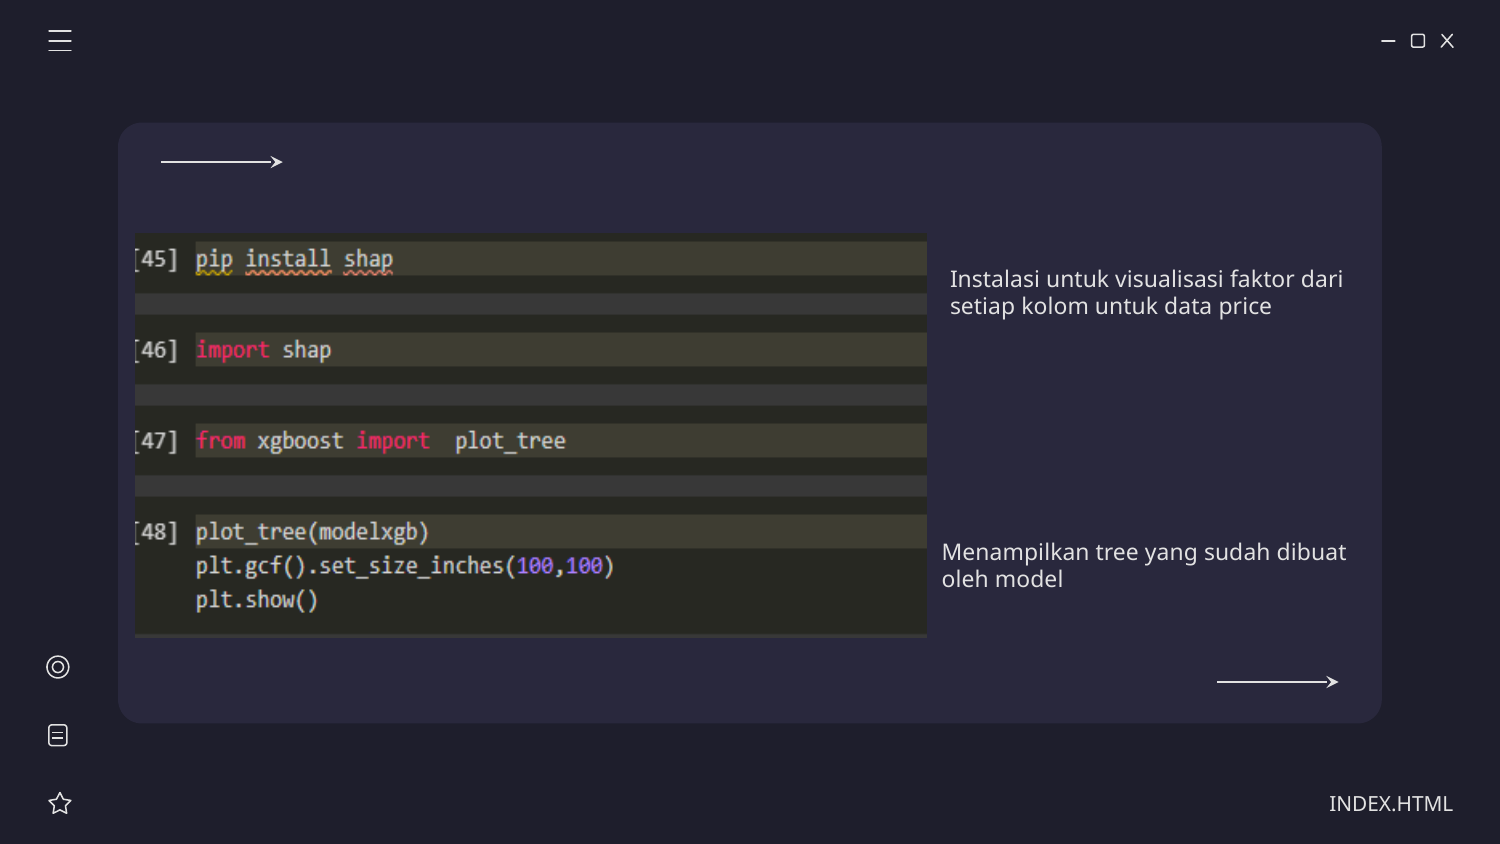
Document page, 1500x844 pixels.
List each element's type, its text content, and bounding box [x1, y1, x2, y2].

subtitle Instalasi untuk visualisasi faktor dari setiap kolom untuk data price [934, 233, 1374, 350]
picture [135, 233, 927, 638]
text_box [48, 30, 72, 51]
text_box Menampilkan tree yang sudah dibuat oleh model [932, 506, 1366, 624]
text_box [46, 655, 72, 814]
subtitle INDEX.HTML [1278, 780, 1453, 826]
text_box [46, 27, 74, 32]
